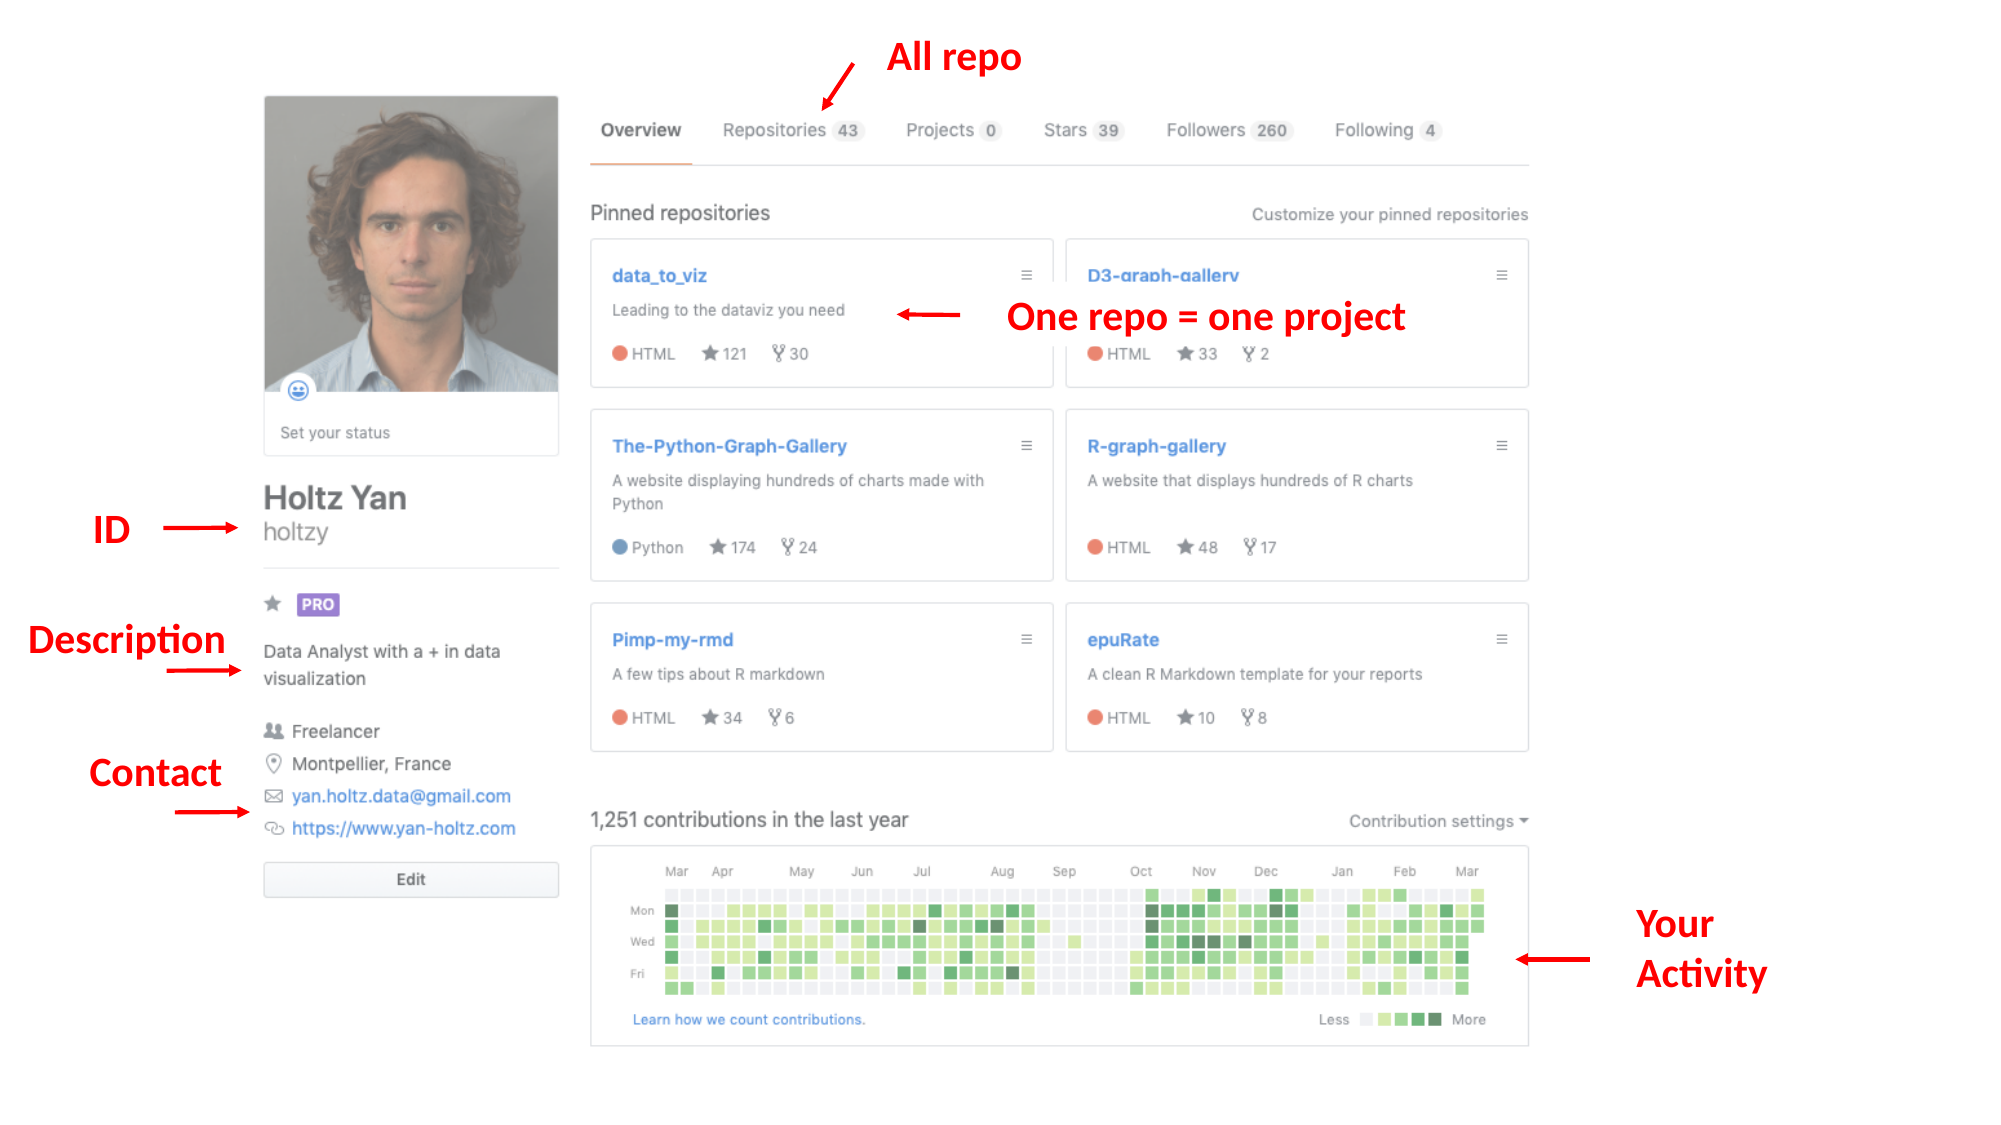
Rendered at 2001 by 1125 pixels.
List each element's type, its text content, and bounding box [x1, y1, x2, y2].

text_box Description [13, 604, 221, 670]
text_box All repo [872, 21, 1049, 77]
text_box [821, 63, 854, 112]
text_box ID [78, 494, 158, 560]
picture [221, 77, 1590, 1075]
text_box Your Activity [1621, 888, 1798, 1003]
text_box Contact [74, 737, 221, 802]
